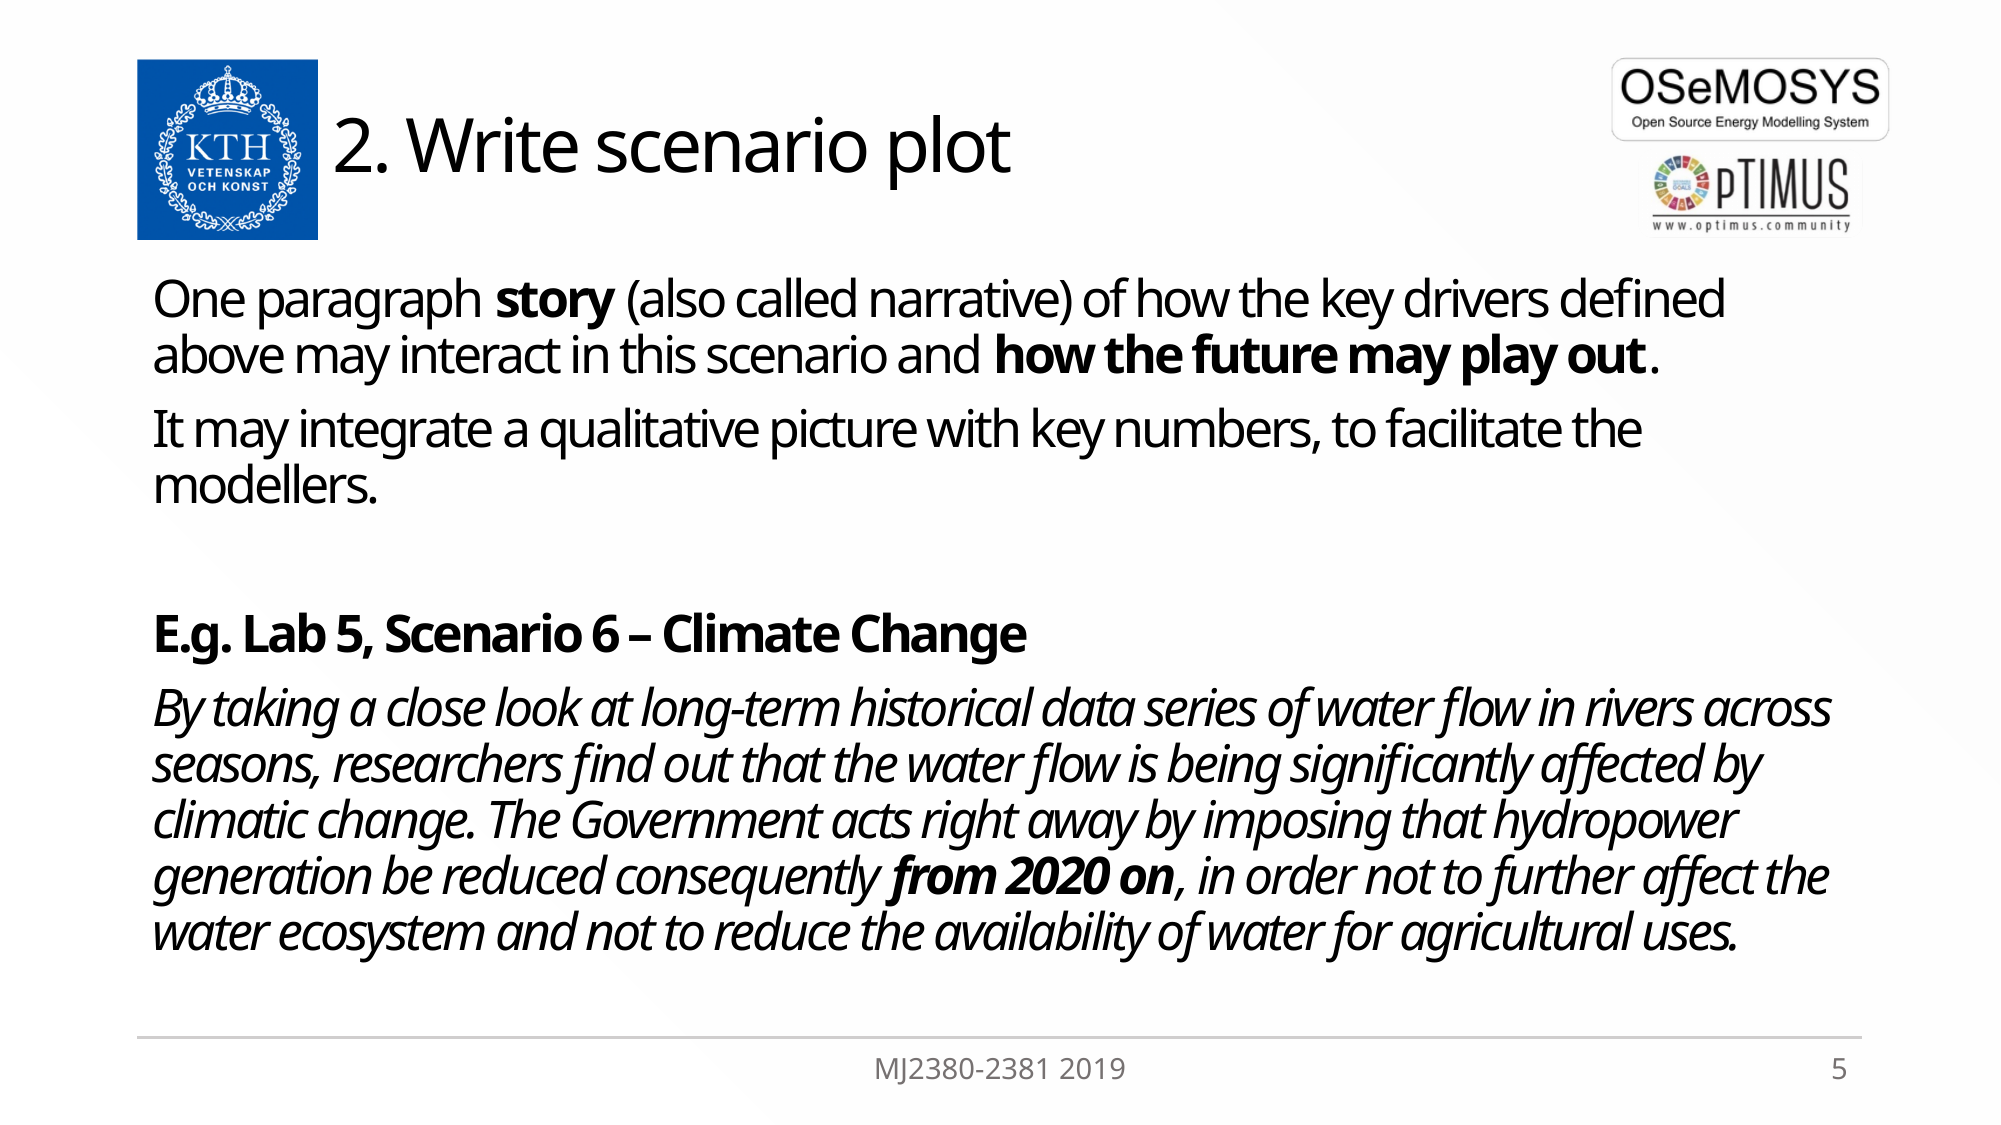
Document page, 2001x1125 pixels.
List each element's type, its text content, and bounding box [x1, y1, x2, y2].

title 2. Write scenario plot [317, 56, 1863, 240]
slide_number 5 [1412, 1042, 1863, 1103]
picture [137, 59, 317, 240]
list One paragraph story (also called narrative) of how the key drivers defined above may interact in this scenario and how the future may play out. It may integrate a qualitative picture with key numbers, to facilitate the modellers. E.g. Lab 5, Scenario 6 – Climate Change By taking a close look at long-term historical data series of water flow in rivers across seasons, researchers find out that the water flow is being significantly affected by climatic change. The Government acts right away by imposing that hydropower generation be reduced consequently from 2020 on, in order not to further affect the water ecosystem and not to reduce the availability of water for agricultural uses. [137, 265, 1863, 1012]
footer MJ2380-2381 2019 [662, 1042, 1338, 1103]
picture [1588, 43, 1913, 161]
